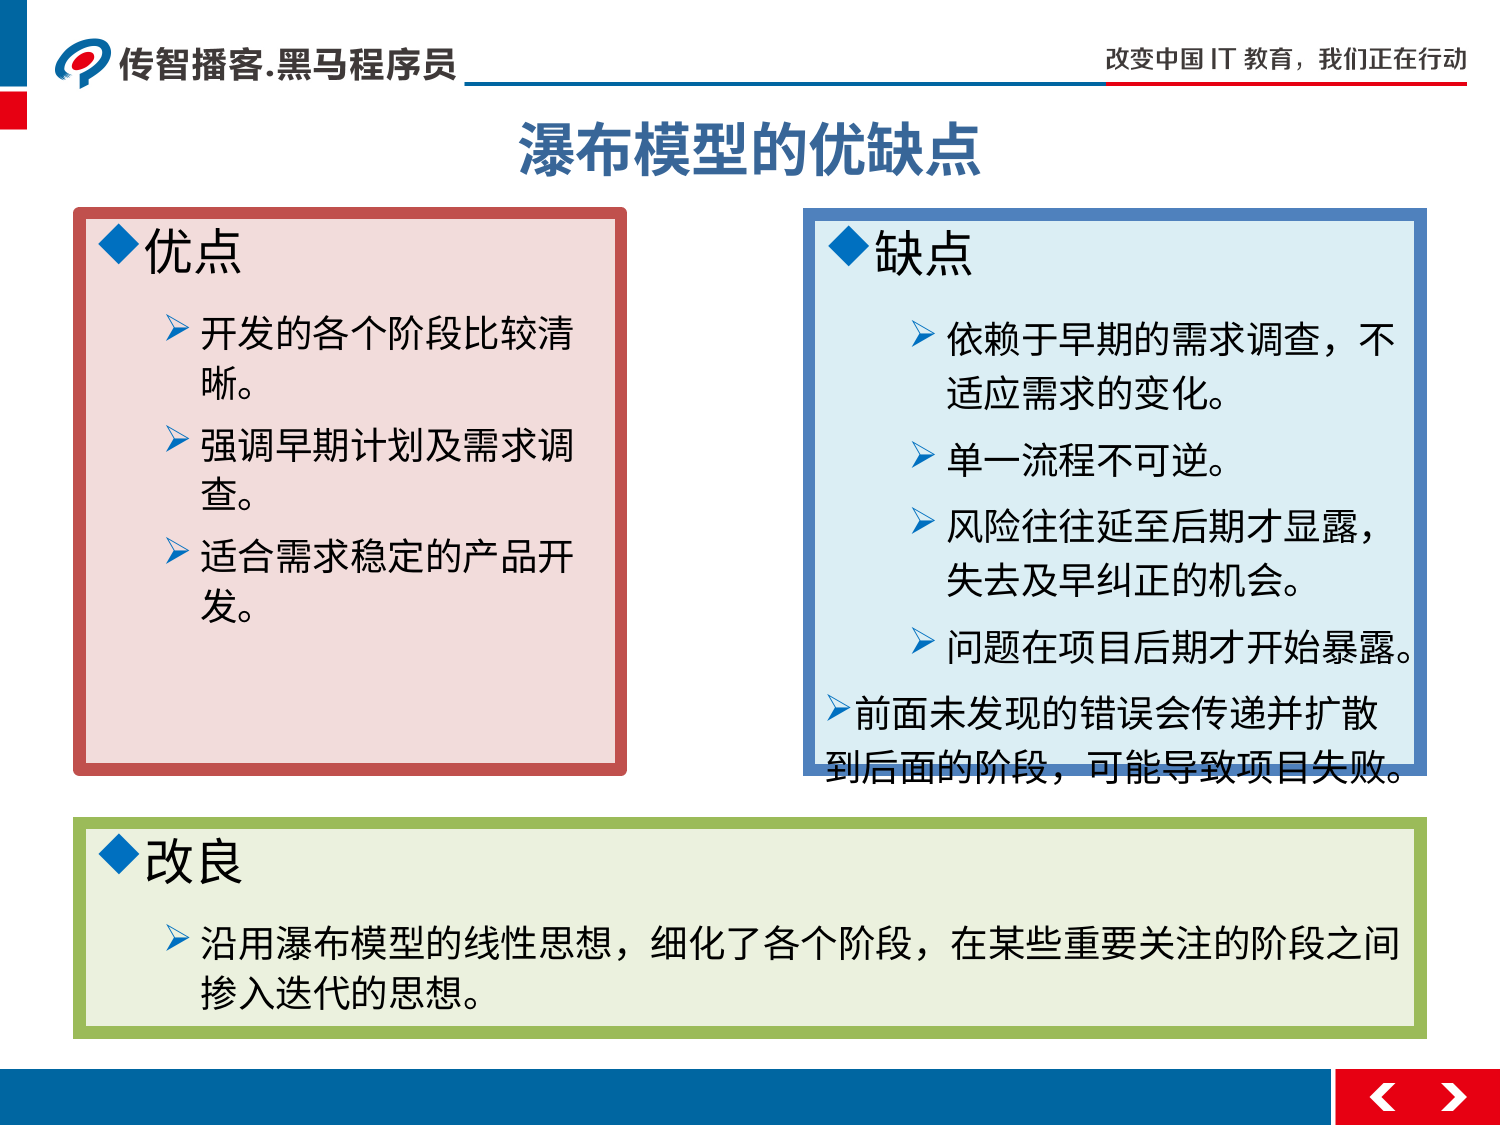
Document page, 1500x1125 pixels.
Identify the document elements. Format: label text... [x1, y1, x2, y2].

text_box 瀑布模型的优缺点 [283, 82, 1217, 214]
text_box 优点 开发的各个阶段比较清晰。 强调早期计划及需求调查。 适合需求稳定的产品开发。 [79, 213, 621, 770]
text_box 缺点 依赖于早期的需求调查，不适应需求的变化。 单一流程不可逆。 风险往往延至后期才显露，失去及早纠正的机会。 问题在项目后期才开始暴露。 前面未发现的错误会传递并扩散到后面的阶段，可能导致项目失败。 [809, 214, 1421, 770]
picture [0, 0, 1500, 1125]
text_box 改良 沿用瀑布模型的线性思想，细化了各个阶段，在某些重要关注的阶段之间掺入迭代的思想。 [79, 823, 1421, 1033]
